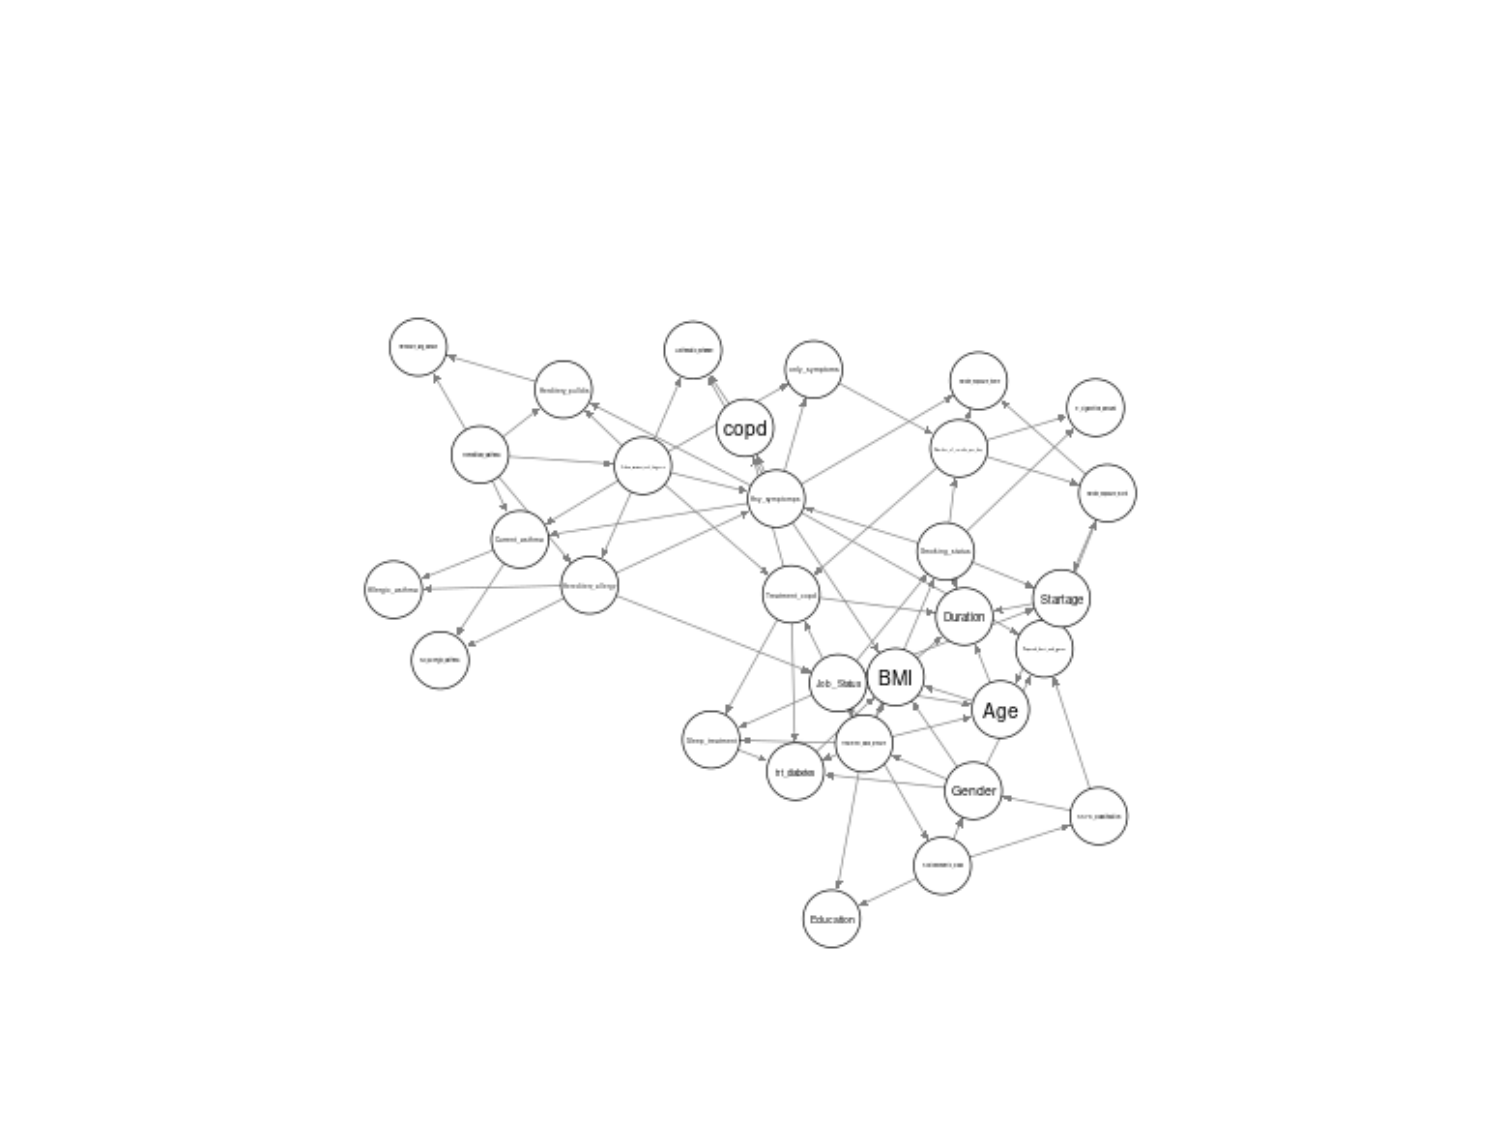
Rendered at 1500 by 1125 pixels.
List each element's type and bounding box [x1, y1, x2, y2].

picture [287, 262, 1215, 1005]
